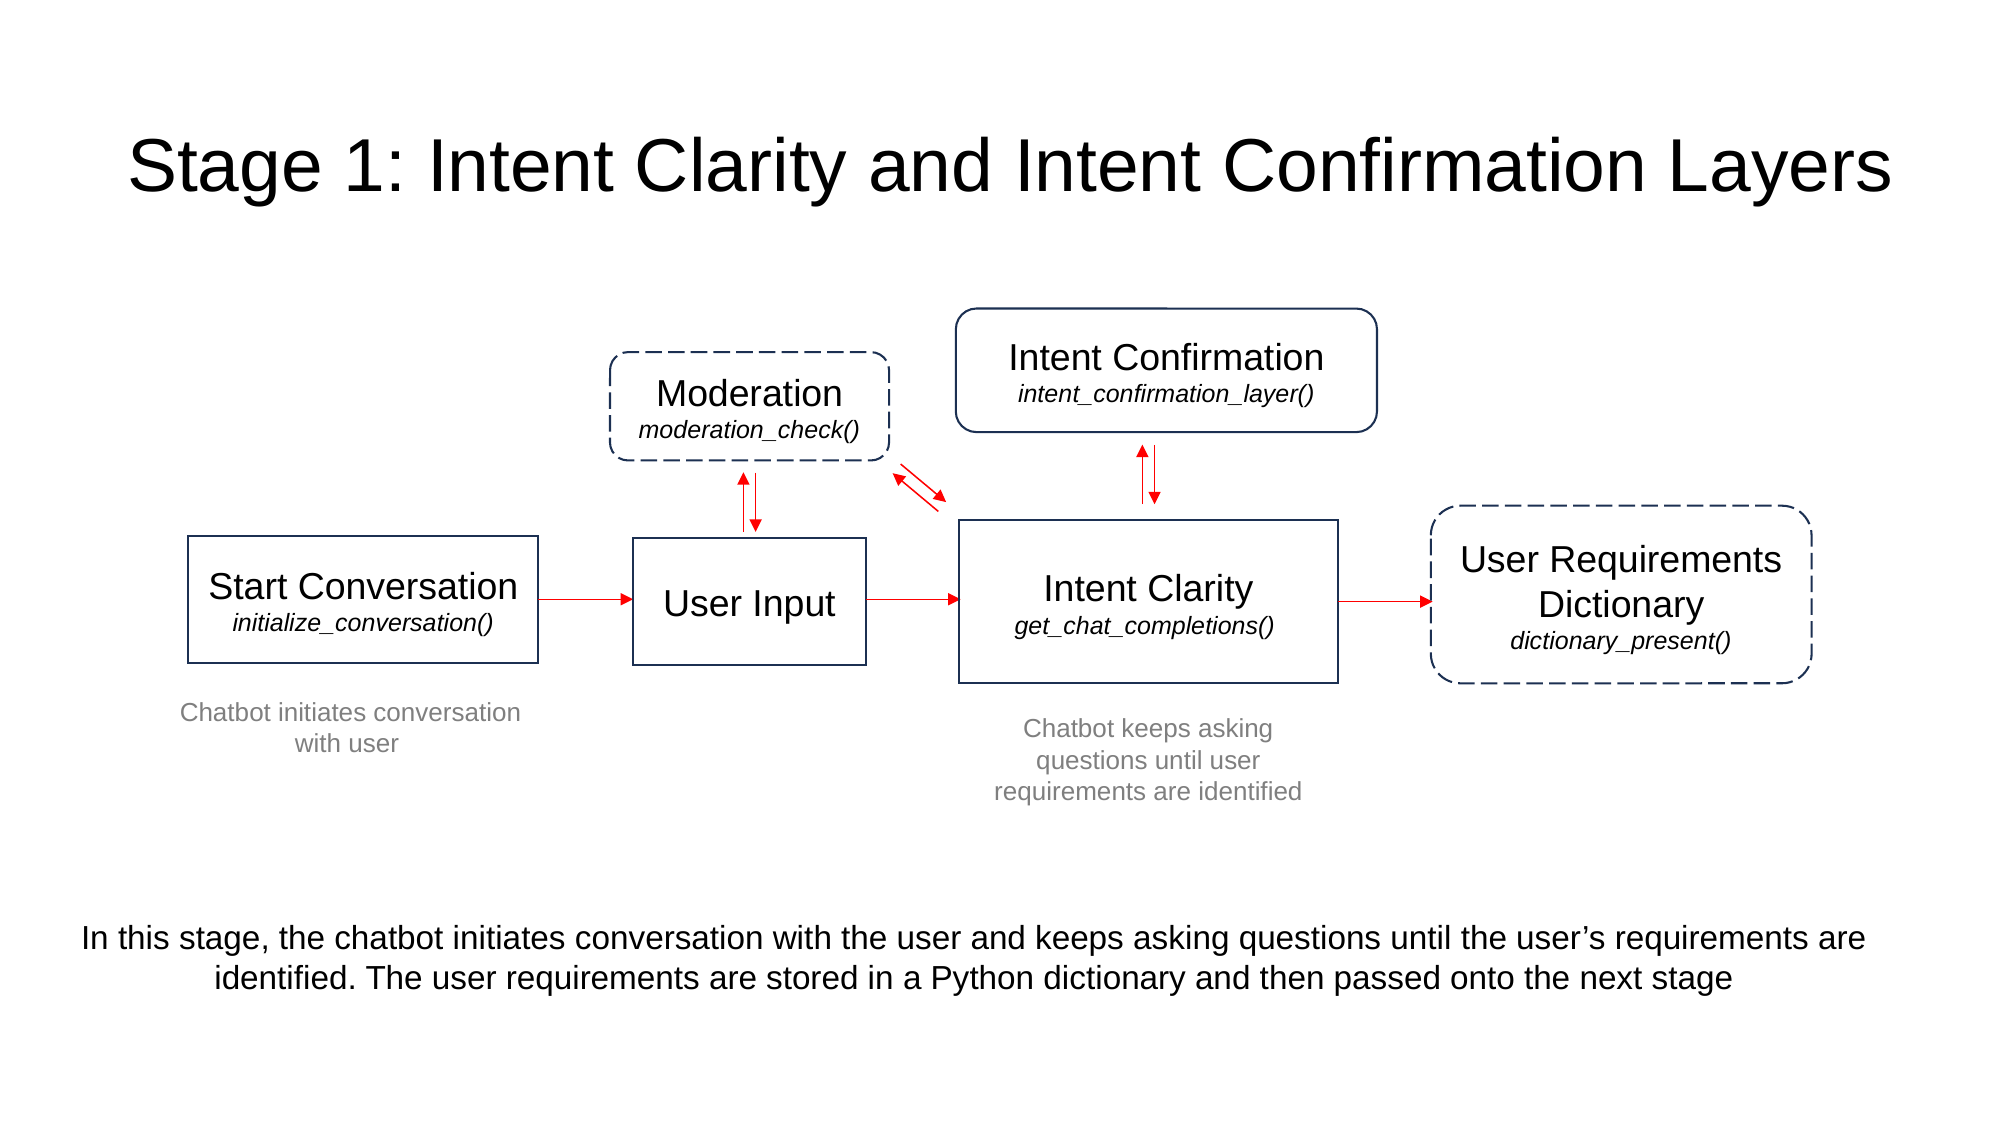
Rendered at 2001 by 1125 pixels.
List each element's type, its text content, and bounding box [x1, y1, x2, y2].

text_box User Input [633, 537, 866, 666]
text_box Start Conversation initialize_conversation() [188, 535, 539, 663]
text_box Intent Confirmation intent_confirmation_layer() [955, 308, 1377, 433]
text_box User Requirements Dictionary dictionary_present() [1430, 505, 1812, 684]
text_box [913, 457, 926, 518]
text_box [1142, 444, 1155, 505]
text_box In this stage, the chatbot initiates conversation with the user and keeps asking questions until the user’s requirements are identified. The user requirements are stored in a Python dictionary and then passed onto the next stage [47, 908, 1902, 1004]
text_box Intent Clarity get_chat_completions() [958, 519, 1338, 684]
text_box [743, 471, 756, 532]
title Stage 1: Intent Clarity and Intent Confirmation Layers [11, 58, 2000, 276]
text_box Chatbot initiates conversation with user [162, 688, 539, 766]
text_box Chatbot keeps asking questions until user requirements are identified [967, 704, 1330, 814]
text_box Moderation moderation_check() [609, 352, 890, 461]
